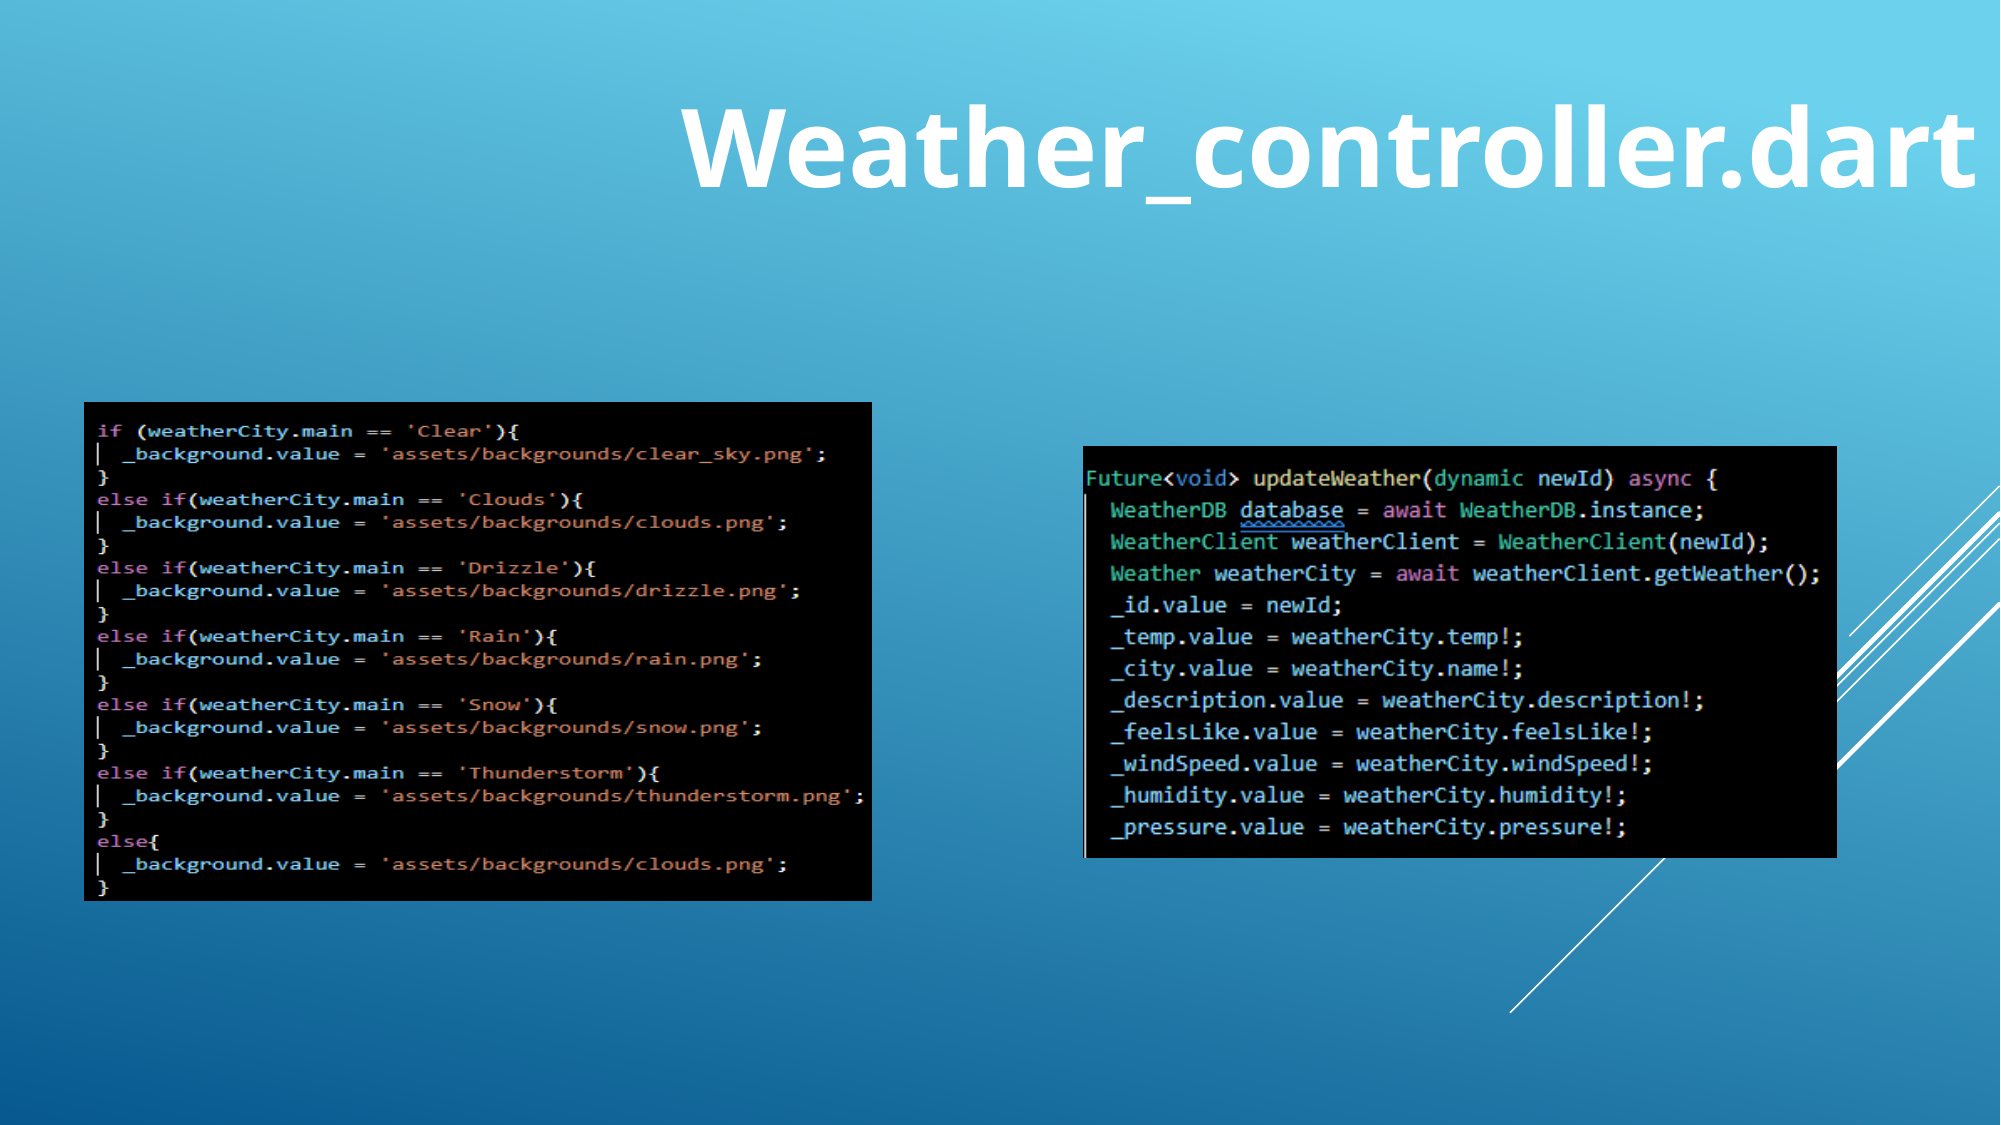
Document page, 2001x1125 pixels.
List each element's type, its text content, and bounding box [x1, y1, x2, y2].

picture [1083, 446, 1838, 858]
picture [84, 402, 872, 901]
title Weather_controller.dart [666, 20, 2000, 268]
